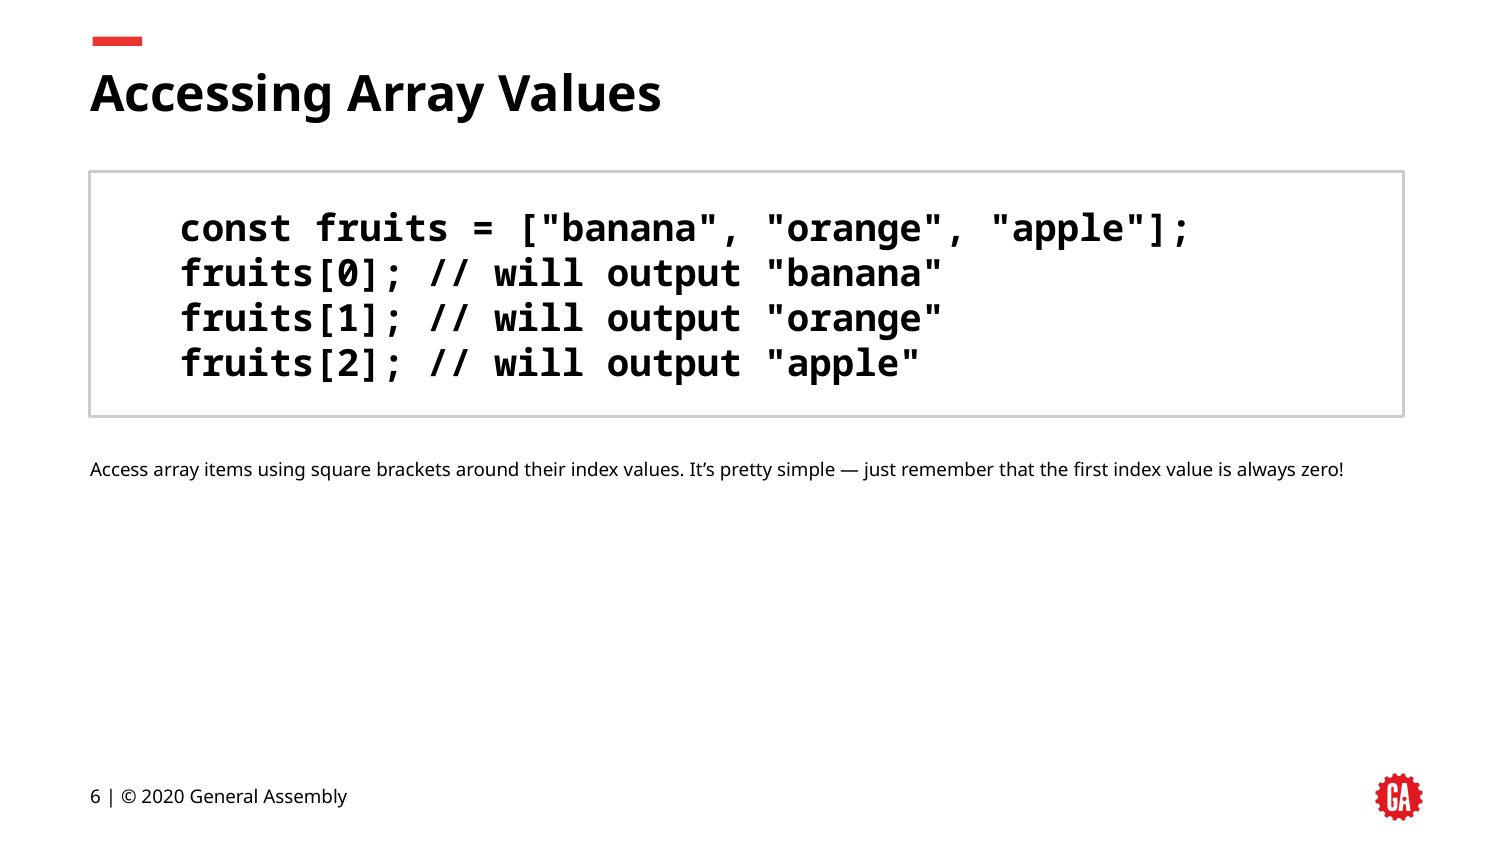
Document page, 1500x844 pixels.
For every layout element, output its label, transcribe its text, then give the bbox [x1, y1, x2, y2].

picture [1373, 771, 1425, 823]
title Accessing Array Values [75, 46, 1473, 140]
list Access array items using square brackets around their index values. It’s pretty simple — just remember that the first index value is always zero! [75, 443, 1424, 688]
slide_number ‹#› | © 2020 General Assembly [75, 764, 465, 830]
text_box const fruits = ["banana", "orange", "apple"]; fruits[0]; // will output "banana" fruits[1]; // will output "orange" fruits[2]; // will output "apple" [89, 171, 1404, 417]
